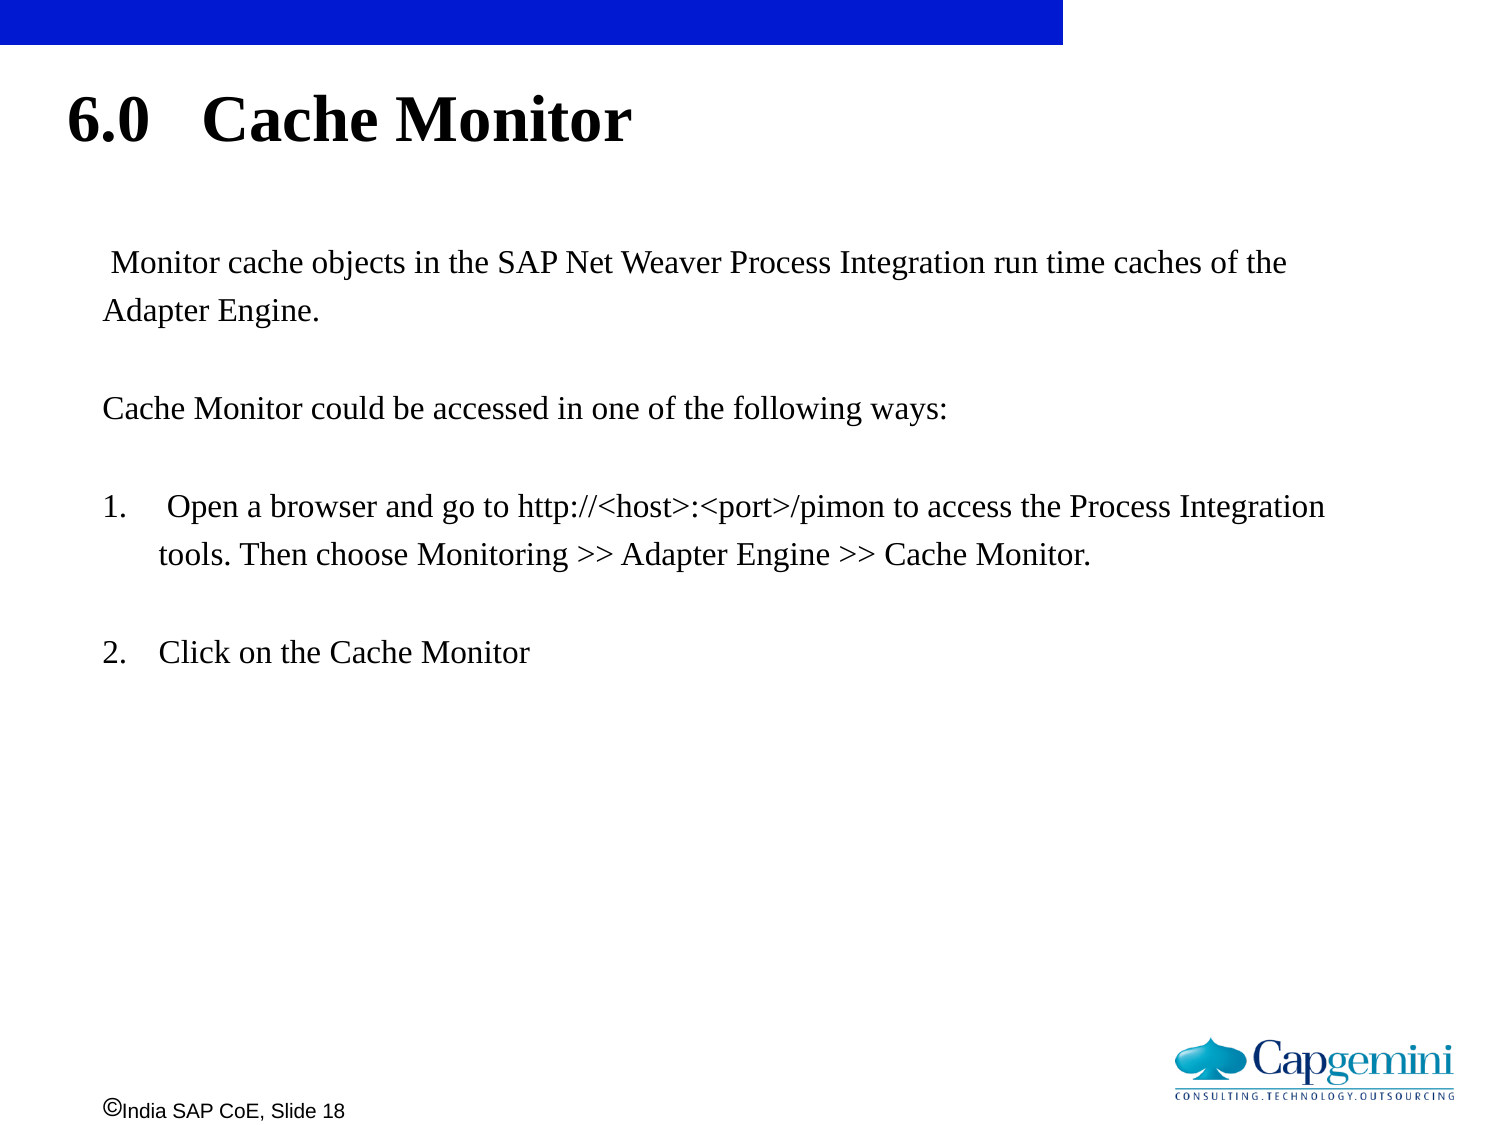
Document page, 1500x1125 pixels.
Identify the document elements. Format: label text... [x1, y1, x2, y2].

title 6.0 Cache Monitor [66, 74, 1500, 163]
picture [1175, 1037, 1454, 1100]
text_box Monitor cache objects in the SAP Net Weaver Process Integration run time caches of the Adapter Engine. Cache Monitor could be accessed in one of the following ways: Open a browser and go to http://<host>:<port>/pimon to access the Process Integration tools. Then choose Monitoring >> Adapter Engine >> Cache Monitor. Click on the Cache Monitor [87, 224, 1413, 776]
